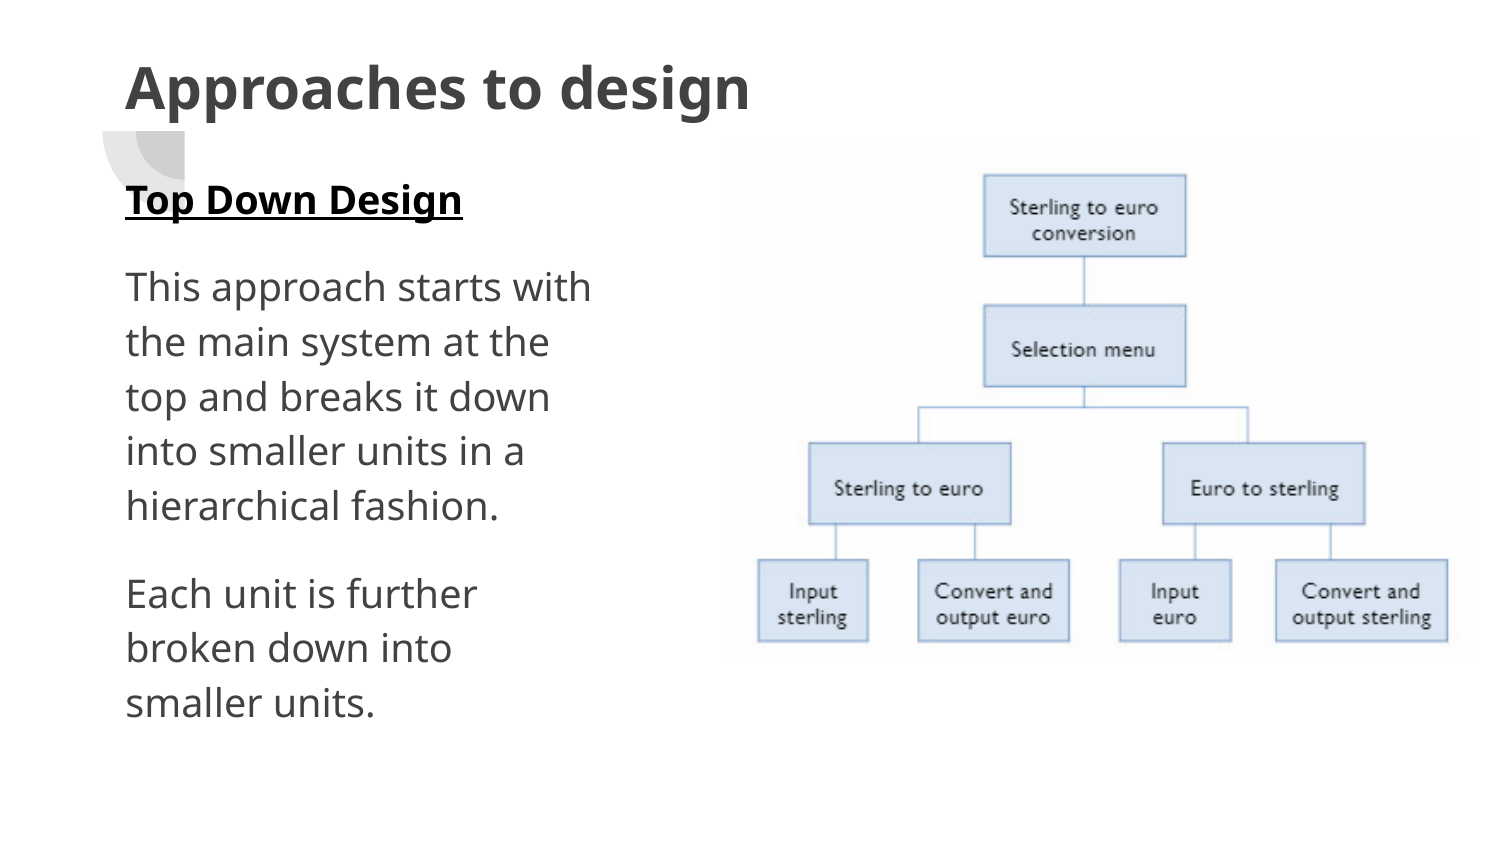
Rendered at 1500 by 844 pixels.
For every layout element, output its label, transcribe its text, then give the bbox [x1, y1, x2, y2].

title Approaches to design [110, 36, 1264, 201]
picture [720, 141, 1476, 657]
list Top Down Design This approach starts with the main system at the top and breaks it down into smaller units in a hierarchical fashion. Each unit is further broken down into smaller units. [110, 152, 608, 780]
